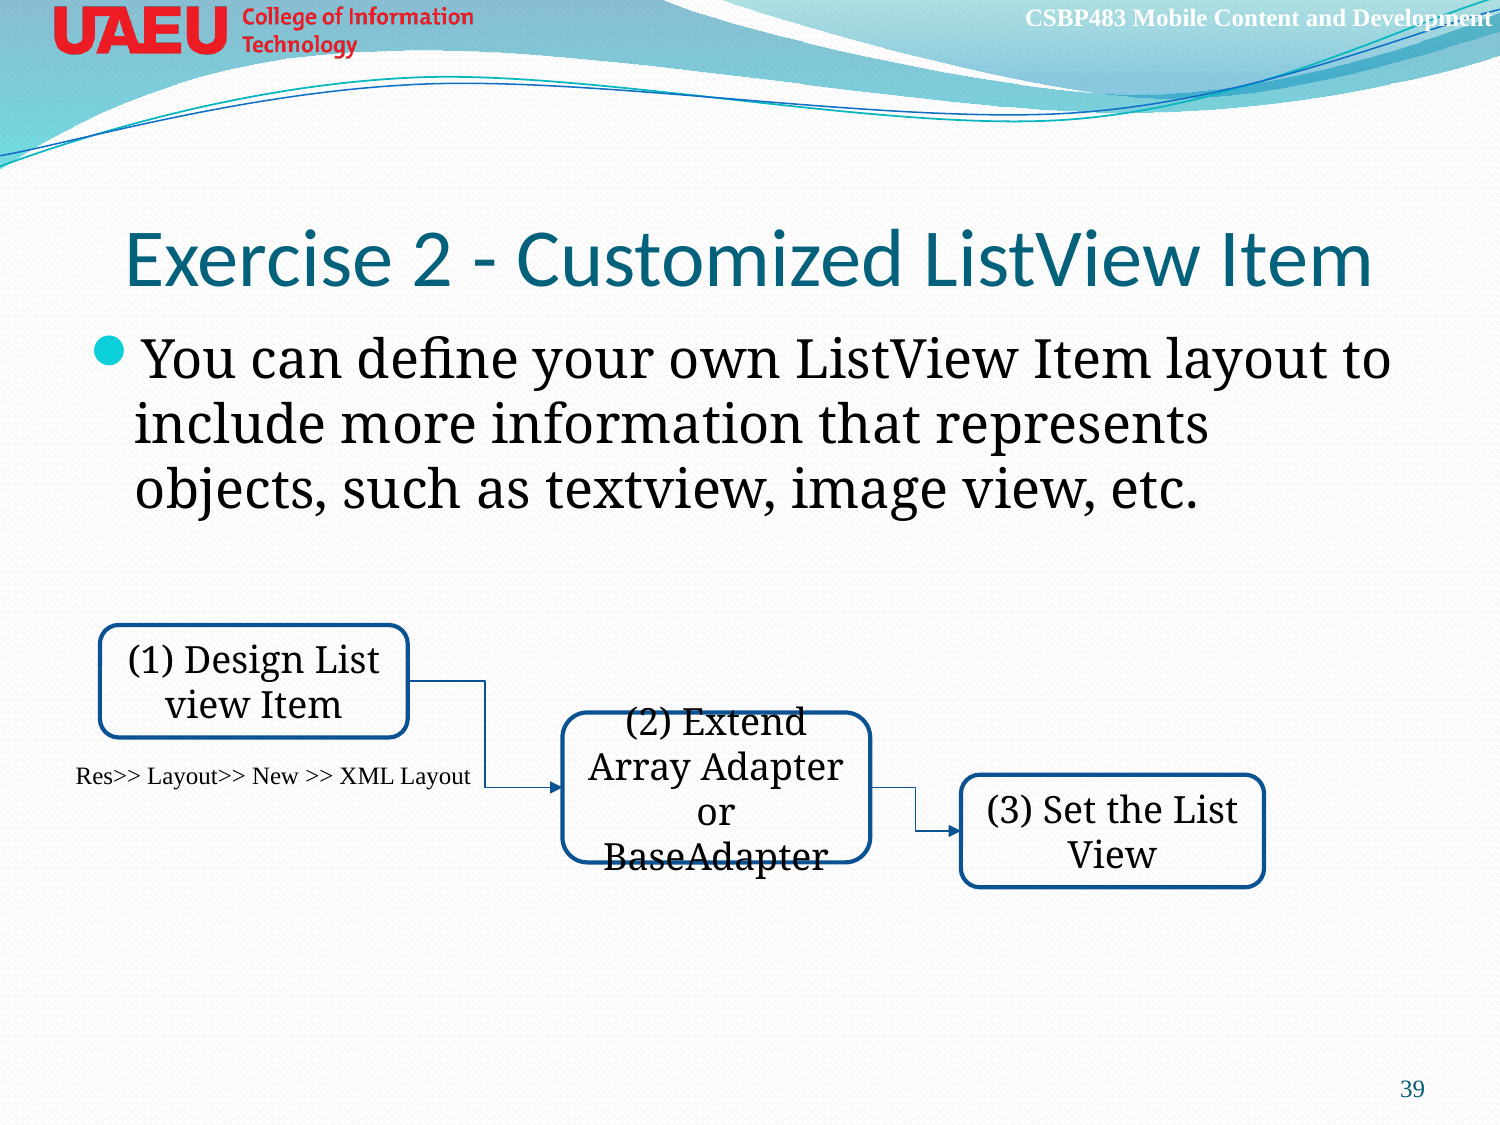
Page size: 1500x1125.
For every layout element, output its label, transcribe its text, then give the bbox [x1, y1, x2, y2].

picture [50, 2, 475, 61]
text_box (1) Design List view Item [97, 622, 410, 740]
text_box [560, 720, 566, 795]
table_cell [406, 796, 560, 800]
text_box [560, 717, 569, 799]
text_box (3) Set the List View [958, 772, 1267, 890]
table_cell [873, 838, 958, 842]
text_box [401, 752, 412, 797]
text_box (2) Extend Array Adapter or BaseAdapter [560, 710, 873, 865]
list You can define your own ListView Item layout to include more information that represents objects, such as textview, image view, etc. [75, 317, 1425, 1038]
text_box [867, 794, 873, 838]
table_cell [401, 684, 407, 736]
title Creating a floating context menu [404, 752, 499, 797]
text_box Res>> Layout>> New >> XML Layout [60, 752, 404, 797]
slide_number 39 [1299, 1042, 1425, 1103]
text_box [870, 787, 962, 832]
slide_number 54 [499, 793, 560, 797]
text_box Application bar [958, 790, 967, 841]
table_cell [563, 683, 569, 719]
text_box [407, 680, 563, 788]
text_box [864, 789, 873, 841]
title Exercise 2 - Customized ListView Item [75, 115, 1425, 303]
